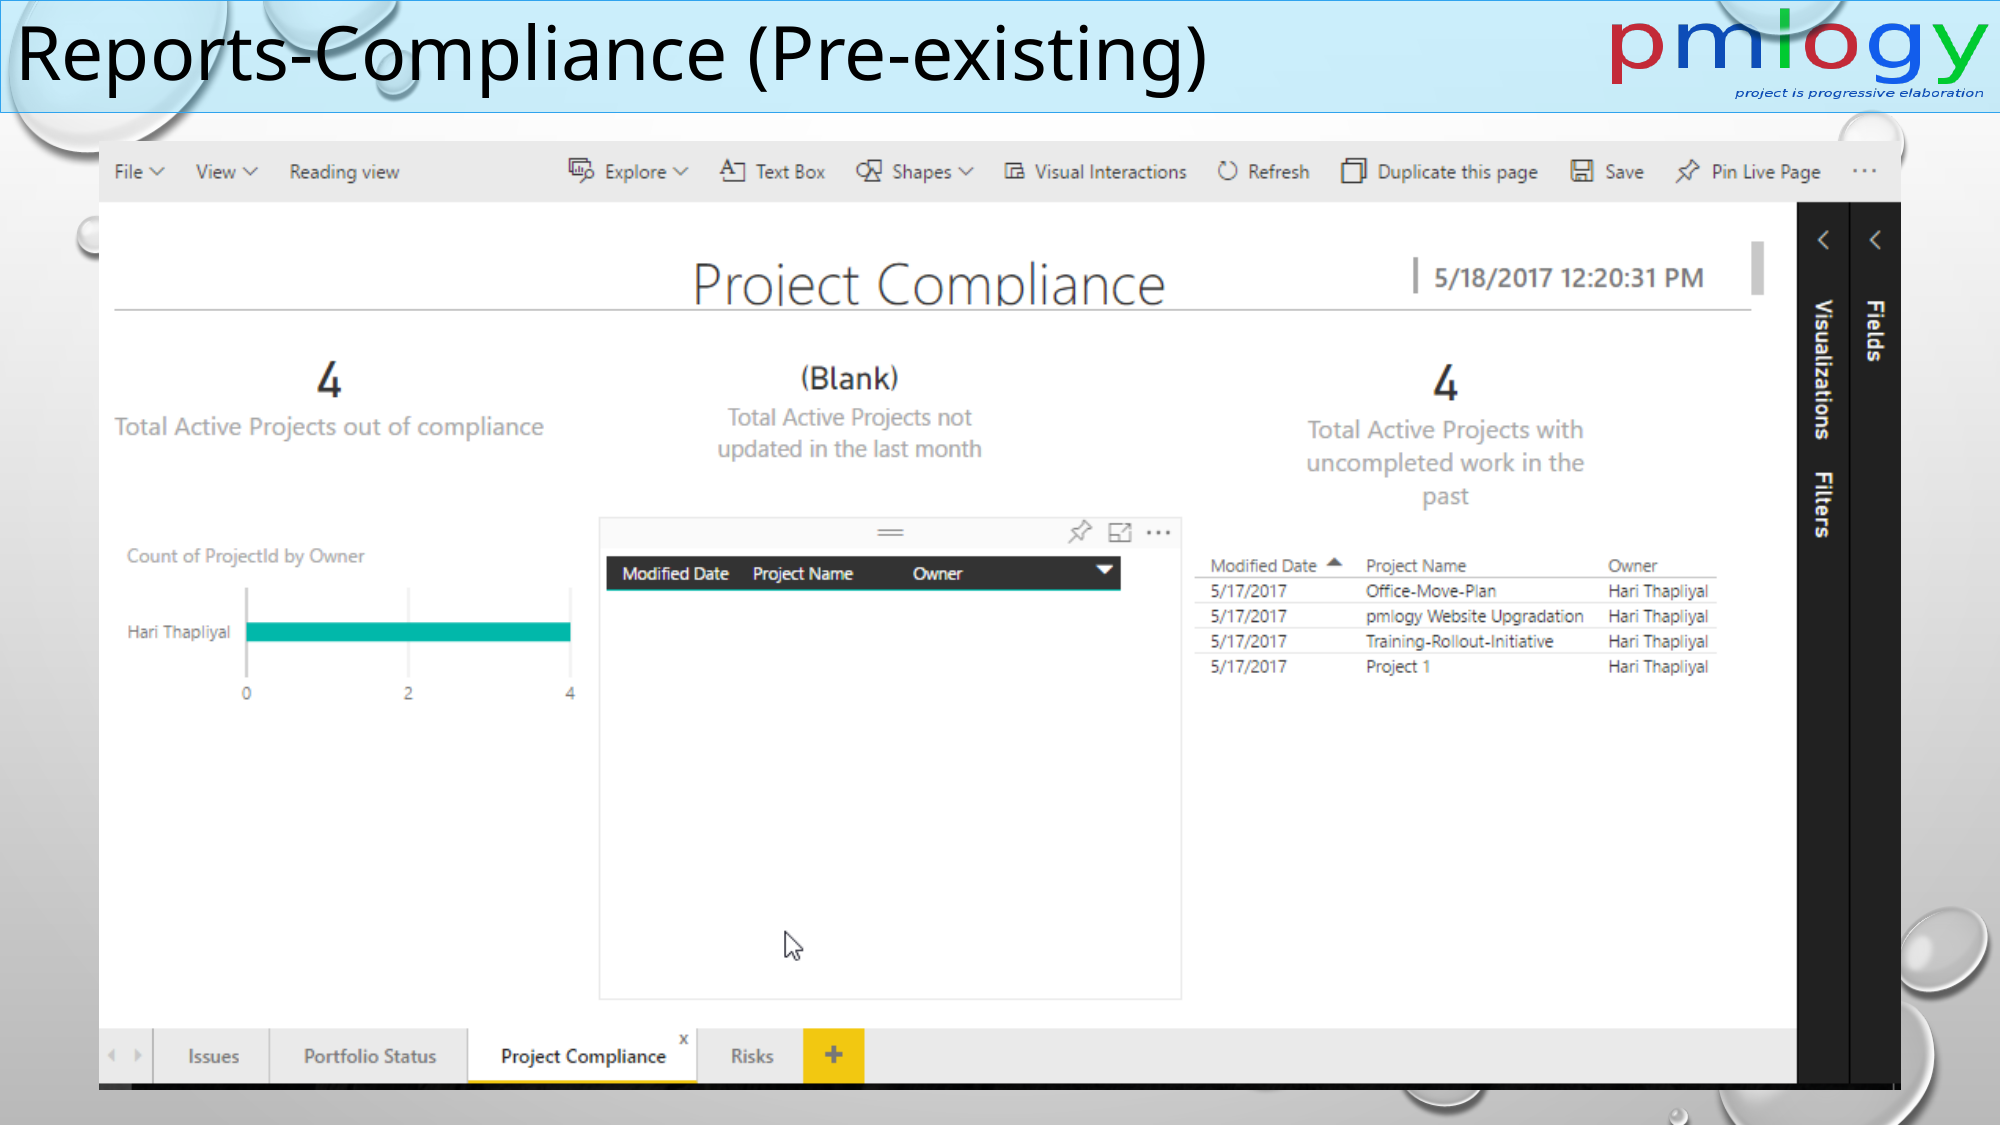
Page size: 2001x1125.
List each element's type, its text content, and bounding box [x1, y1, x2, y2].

picture [0, 0, 2001, 1125]
title Reports-Compliance (Pre-existing) [0, 0, 2000, 113]
